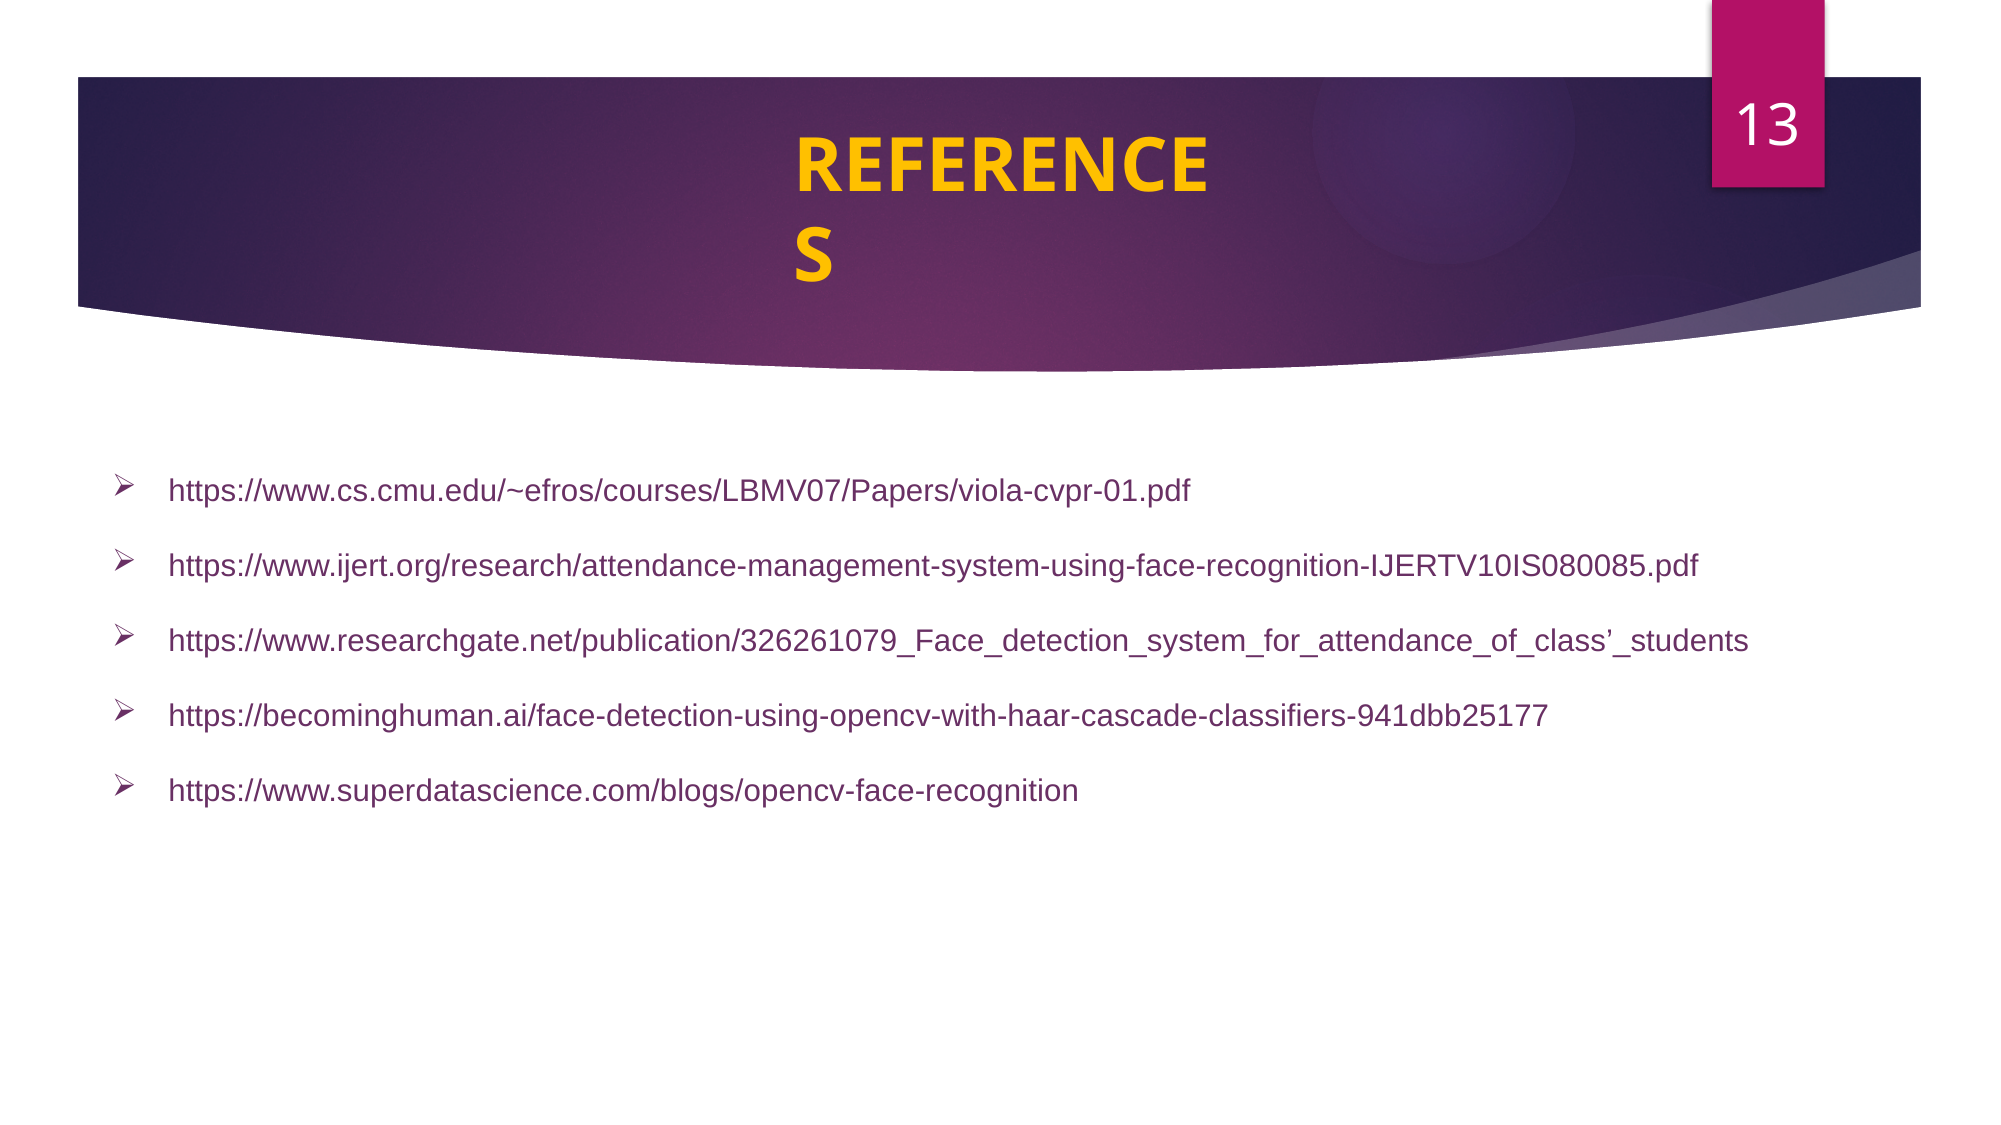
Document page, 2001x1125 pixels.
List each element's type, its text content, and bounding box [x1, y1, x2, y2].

title REFERENCES [778, 148, 1243, 265]
slide_number 13 [1698, 48, 1836, 175]
text_box https://www.cs.cmu.edu/~efros/courses/LBMV07/Papers/viola-cvpr-01.pdf https://www.ijert.org/research/attendance-management-system-using-face-recognition-IJERTV10IS080085.pdf https://www.researchgate.net/publication/326261079_Face_detection_system_for_attendance_of_class’_students https://becominghuman.ai/face-detection-using-opencv-with-haar-cascade-classifiers-941dbb25177 https://www.superdatascience.com/blogs/opencv-face-recognition [97, 388, 1903, 815]
